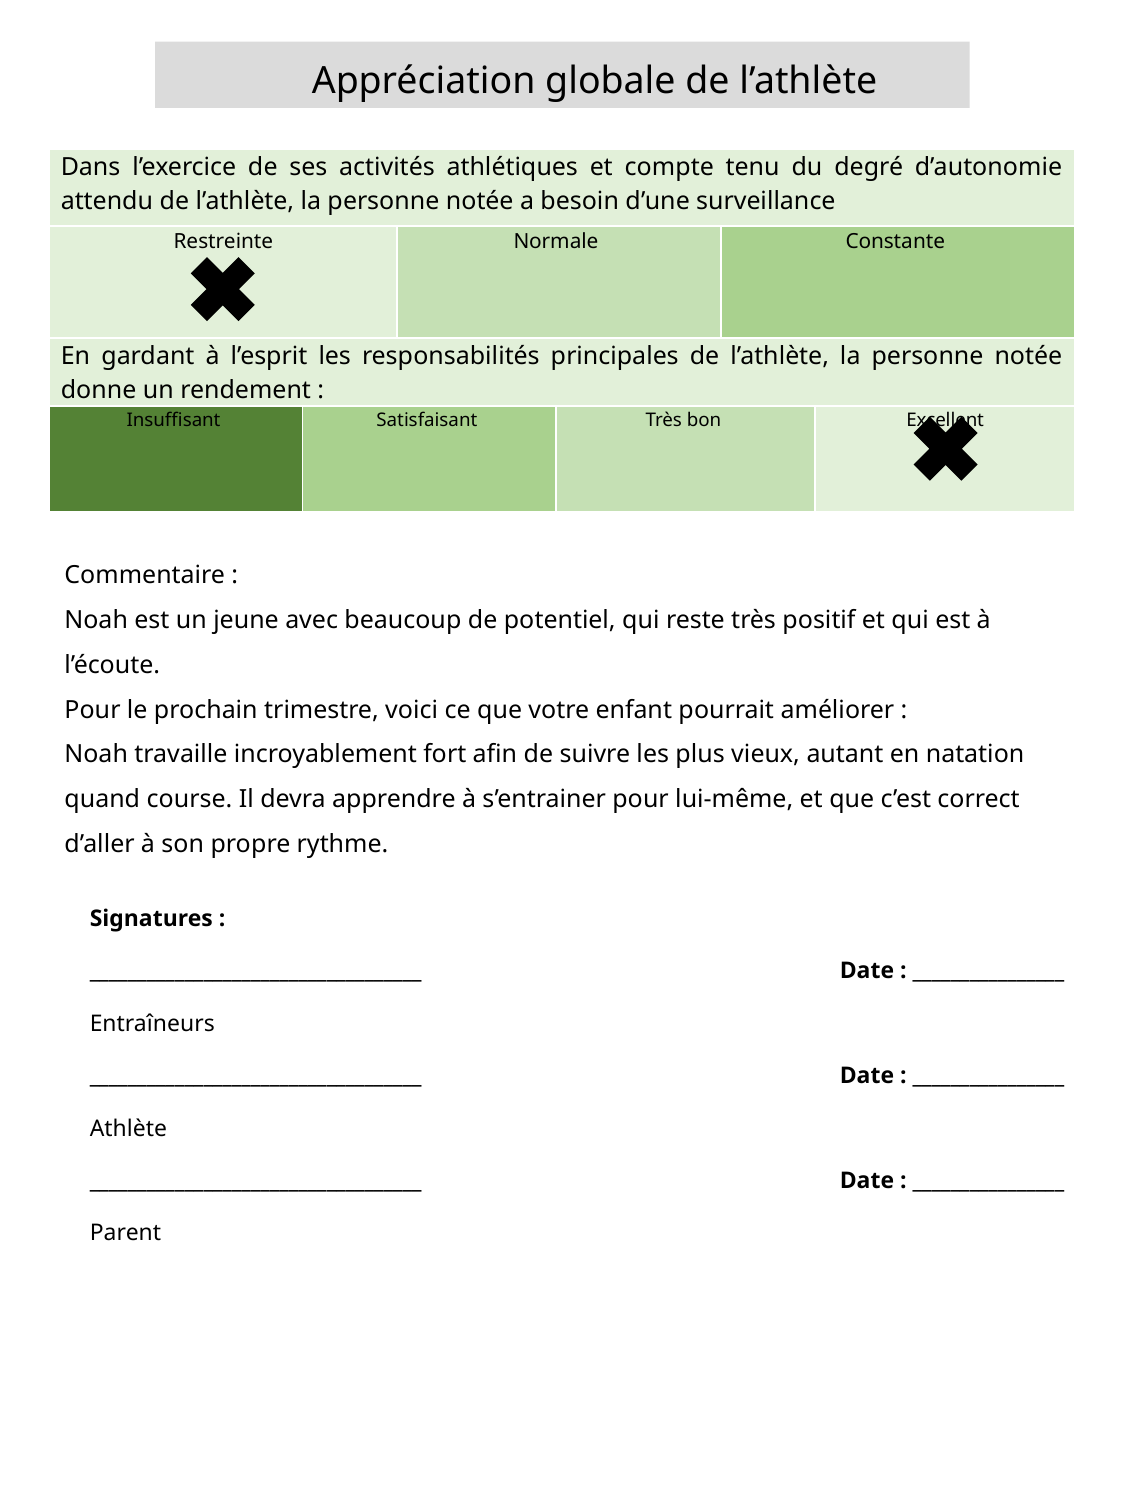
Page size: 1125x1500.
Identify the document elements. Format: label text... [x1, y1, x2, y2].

table_cell Restreinte [50, 227, 396, 337]
table_header Dans l’exercice de ses activités athlétiques et compte tenu du degré d’autonomie attendu de l’athlète, la personne notée a besoin d’une surveillance [50, 150, 1074, 225]
table_cell En gardant à l’esprit les responsabilités principales de l’athlète, la personne notée donne un rendement : [50, 339, 1074, 405]
table_cell Constante [722, 227, 1074, 337]
table_cell Satisfaisant [303, 407, 555, 511]
text_box Signatures : ___________________________________ Date : ________________ Entraîneurs ___________________________________ Date : ________________ Athlète ___________________________________ Date : ________________ Parent [0, 892, 1102, 1253]
table_cell Normale [398, 227, 720, 337]
text_box Appréciation globale de l’athlète [155, 41, 970, 108]
text_box Commentaire : Noah est un jeune avec beaucoup de potentiel, qui reste très positif et qui est à l’écoute. Pour le prochain trimestre, voici ce que votre enfant pourrait améliorer : Noah travaille incroyablement fort afin de suivre les plus vieux, autant en natation quand course. Il devra apprendre à s’entrainer pour lui-même, et que c’est correct d’aller à son propre rythme. [49, 536, 1076, 892]
text_box [190, 257, 255, 322]
text_box [913, 416, 978, 481]
table_cell Excellent [816, 407, 1074, 511]
table_cell Très bon [557, 407, 814, 511]
table_cell Insuffisant [50, 407, 302, 511]
